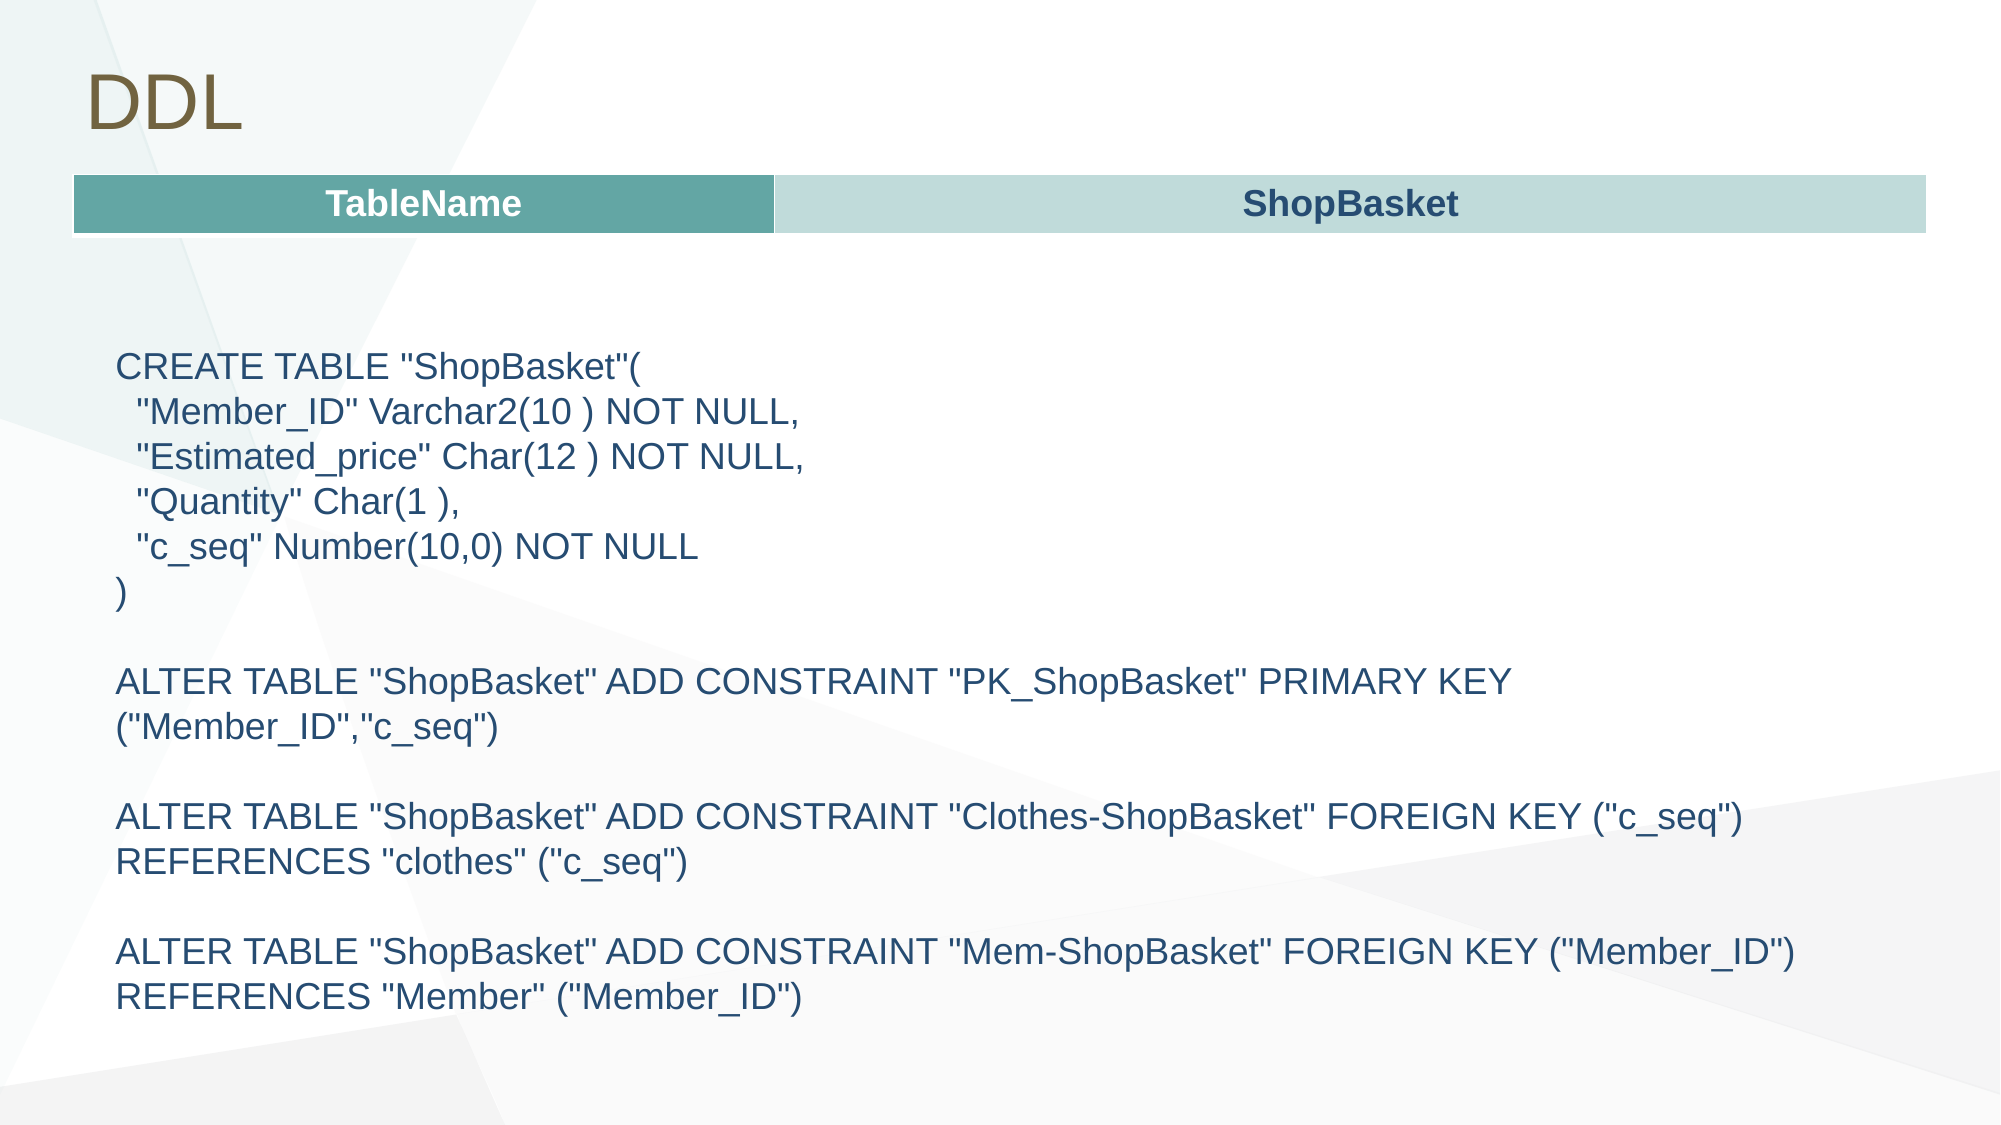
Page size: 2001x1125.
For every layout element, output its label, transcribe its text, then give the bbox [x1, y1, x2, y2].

title DDL [70, 20, 1925, 175]
table_header TableName [74, 175, 774, 233]
text_box CREATE TABLE "ShopBasket"( "Member_ID" Varchar2(10 ) NOT NULL, "Estimated_price" Char(12 ) NOT NULL, "Quantity" Char(1 ), "c_seq" Number(10,0) NOT NULL ) ALTER TABLE "ShopBasket" ADD CONSTRAINT "PK_ShopBasket" PRIMARY KEY ("Member_ID","c_seq") ALTER TABLE "ShopBasket" ADD CONSTRAINT "Clothes-ShopBasket" FOREIGN KEY ("c_seq") REFERENCES "clothes" ("c_seq") ALTER TABLE "ShopBasket" ADD CONSTRAINT "Mem-ShopBasket" FOREIGN KEY ("Member_ID") REFERENCES "Member" ("Member_ID") [100, 334, 1900, 1070]
table_header ShopBasket [775, 175, 1926, 233]
